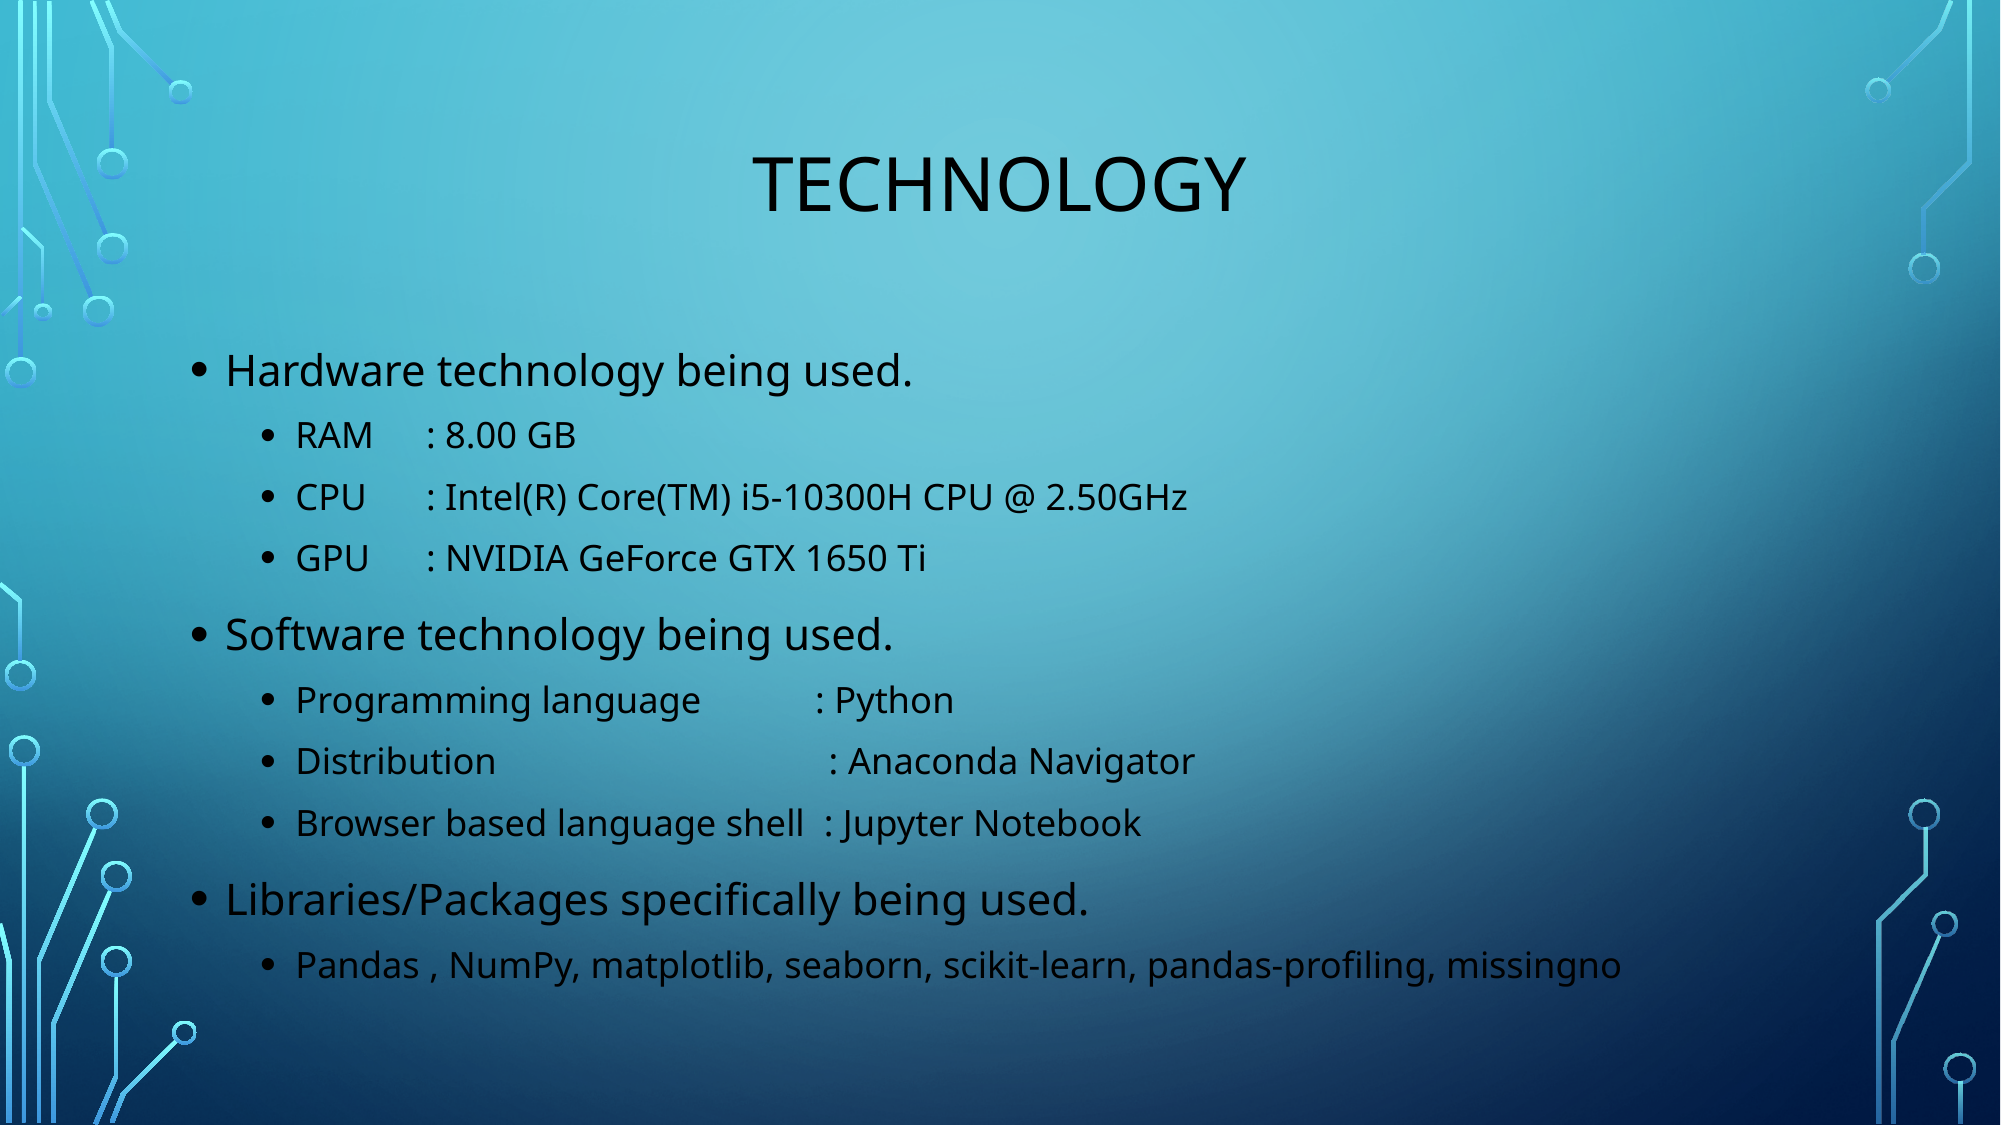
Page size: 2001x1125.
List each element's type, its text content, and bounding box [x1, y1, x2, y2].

list Hardware technology being used. RAM : 8.00 GB CPU : Intel(R) Core(TM) i5-10300H CPU @ 2.50GHz GPU : NVIDIA GeForce GTX 1650 Ti Software technology being used. Programming language : Python Distribution : Anaconda Navigator Browser based language shell : Jupyter Notebook Libraries/Packages specifically being used. Pandas , NumPy, matplotlib, seaborn, scikit-learn, pandas-profiling, missingno [174, 324, 1750, 1000]
title Technology [249, 99, 1750, 275]
